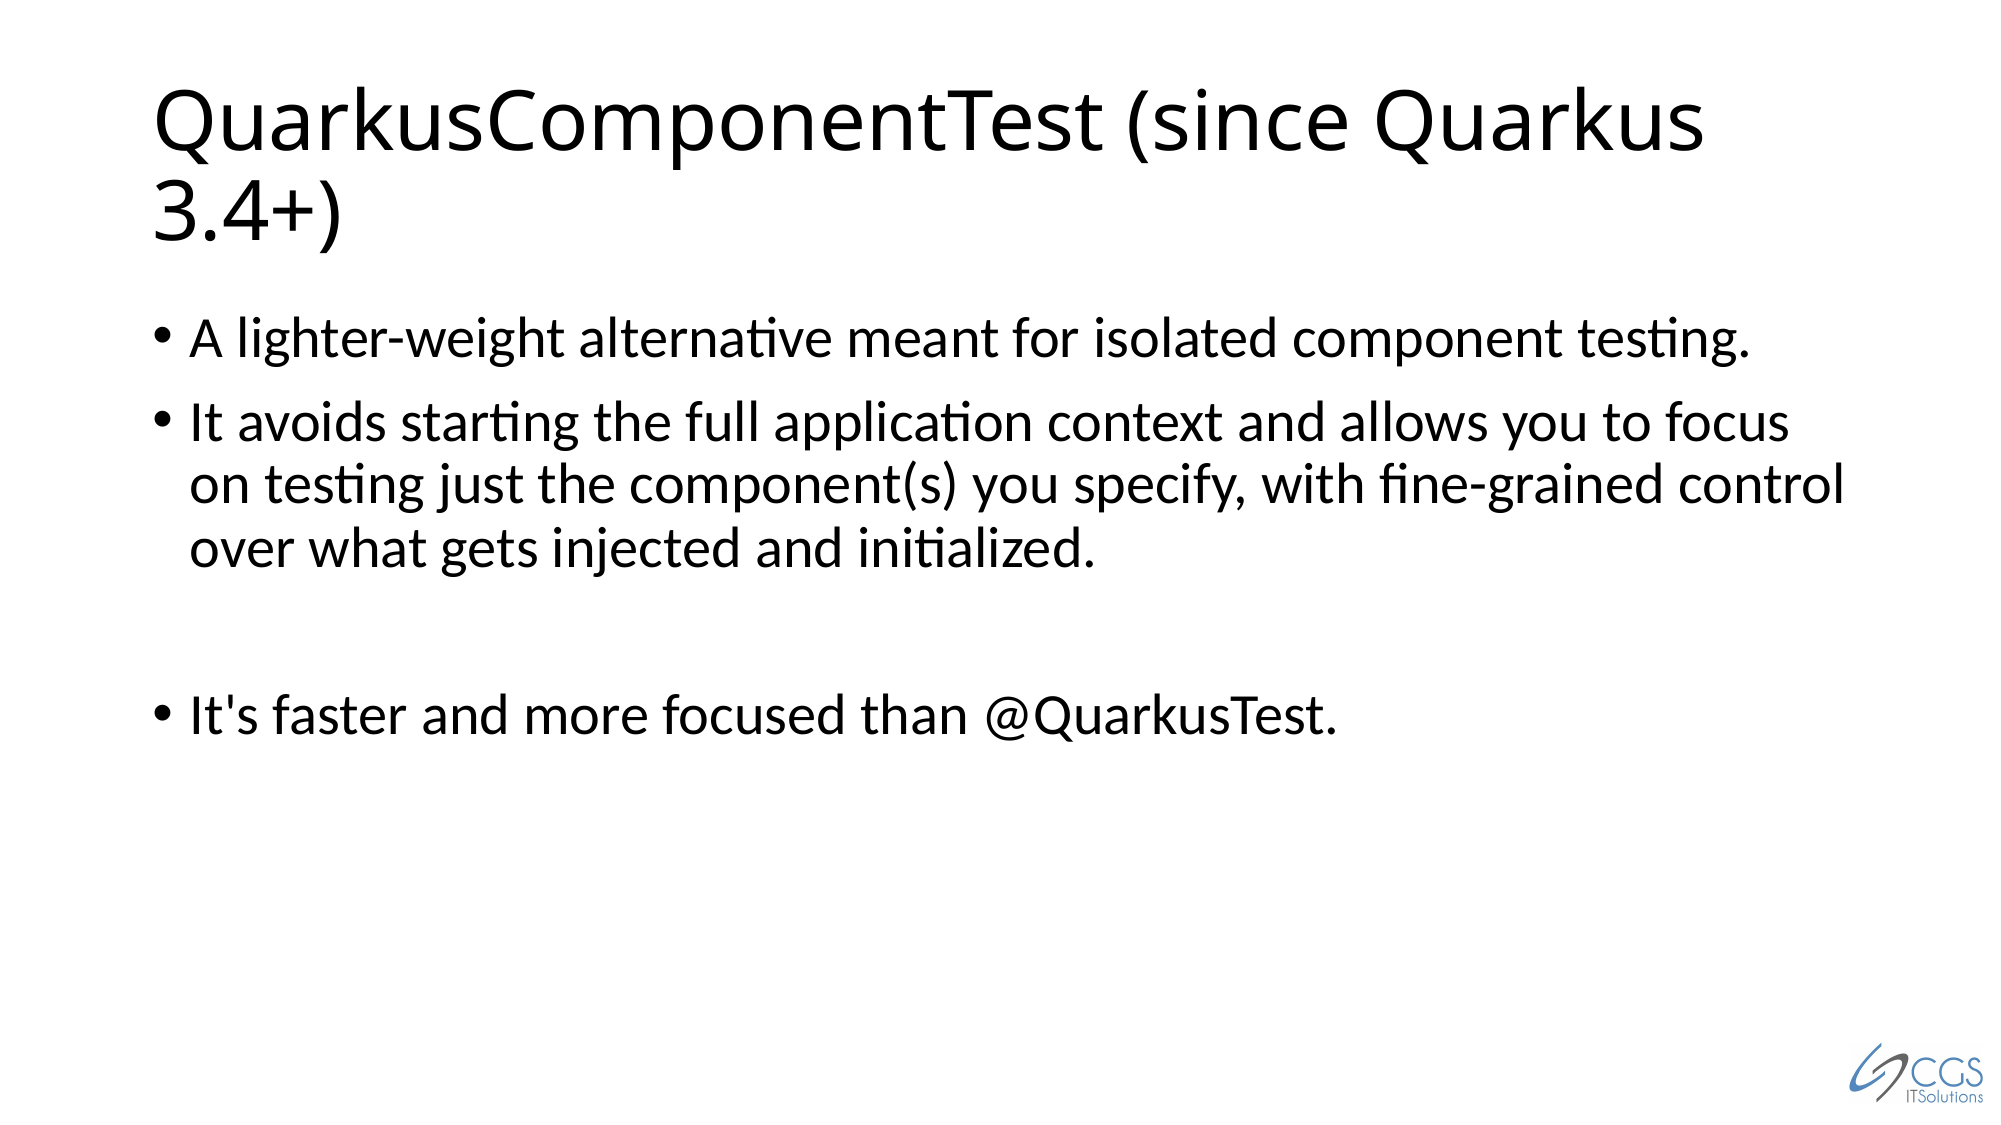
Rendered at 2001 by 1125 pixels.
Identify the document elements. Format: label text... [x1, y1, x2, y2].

title QuarkusComponentTest (since Quarkus 3.4+) [137, 59, 1863, 278]
list A lighter-weight alternative meant for isolated component testing. It avoids starting the full application context and allows you to focus on testing just the component(s) you specify, with fine-grained control over what gets injected and initialized. It's faster and more focused than @QuarkusTest. [137, 299, 1863, 1014]
picture [1849, 1042, 1983, 1103]
